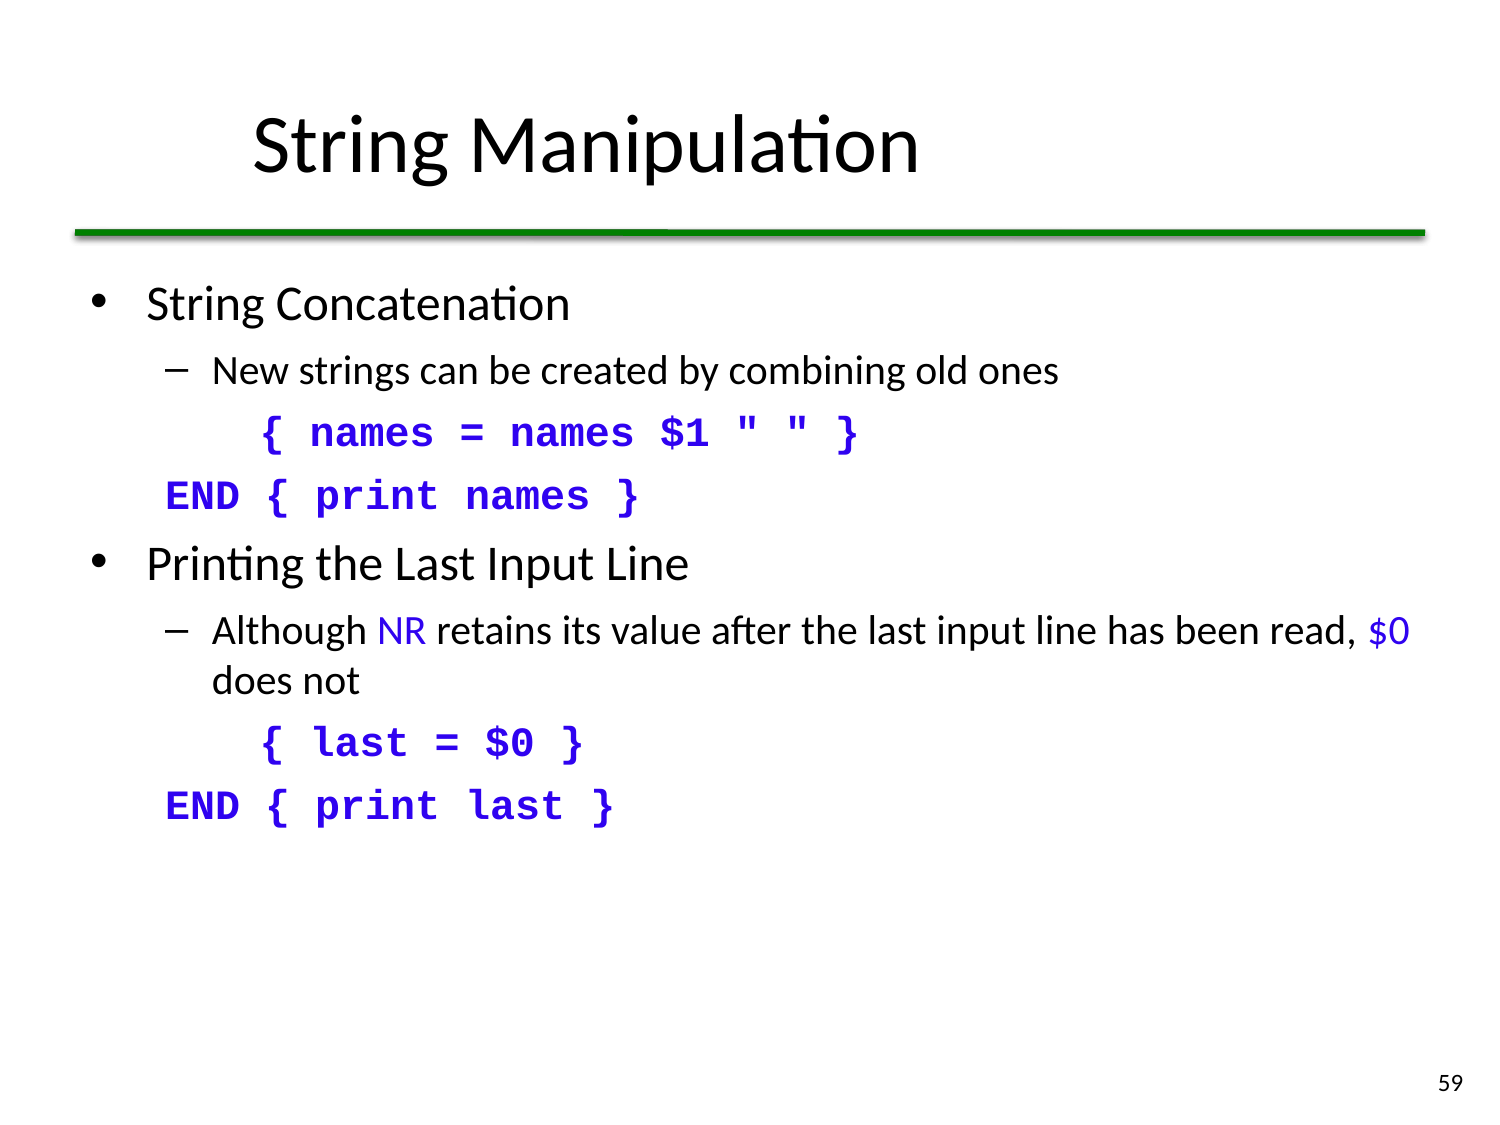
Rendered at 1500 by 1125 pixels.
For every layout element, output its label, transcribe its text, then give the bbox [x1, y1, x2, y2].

list String Concatenation New strings can be created by combining old ones { names = names $1 " " } END { print names } Printing the Last Input Line Although NR retains its value after the last input line has been read, $0 does not { last = $0 } END { print last } [75, 262, 1425, 1052]
title String Manipulation [237, 45, 1479, 233]
slide_number 59 [1418, 1051, 1479, 1112]
